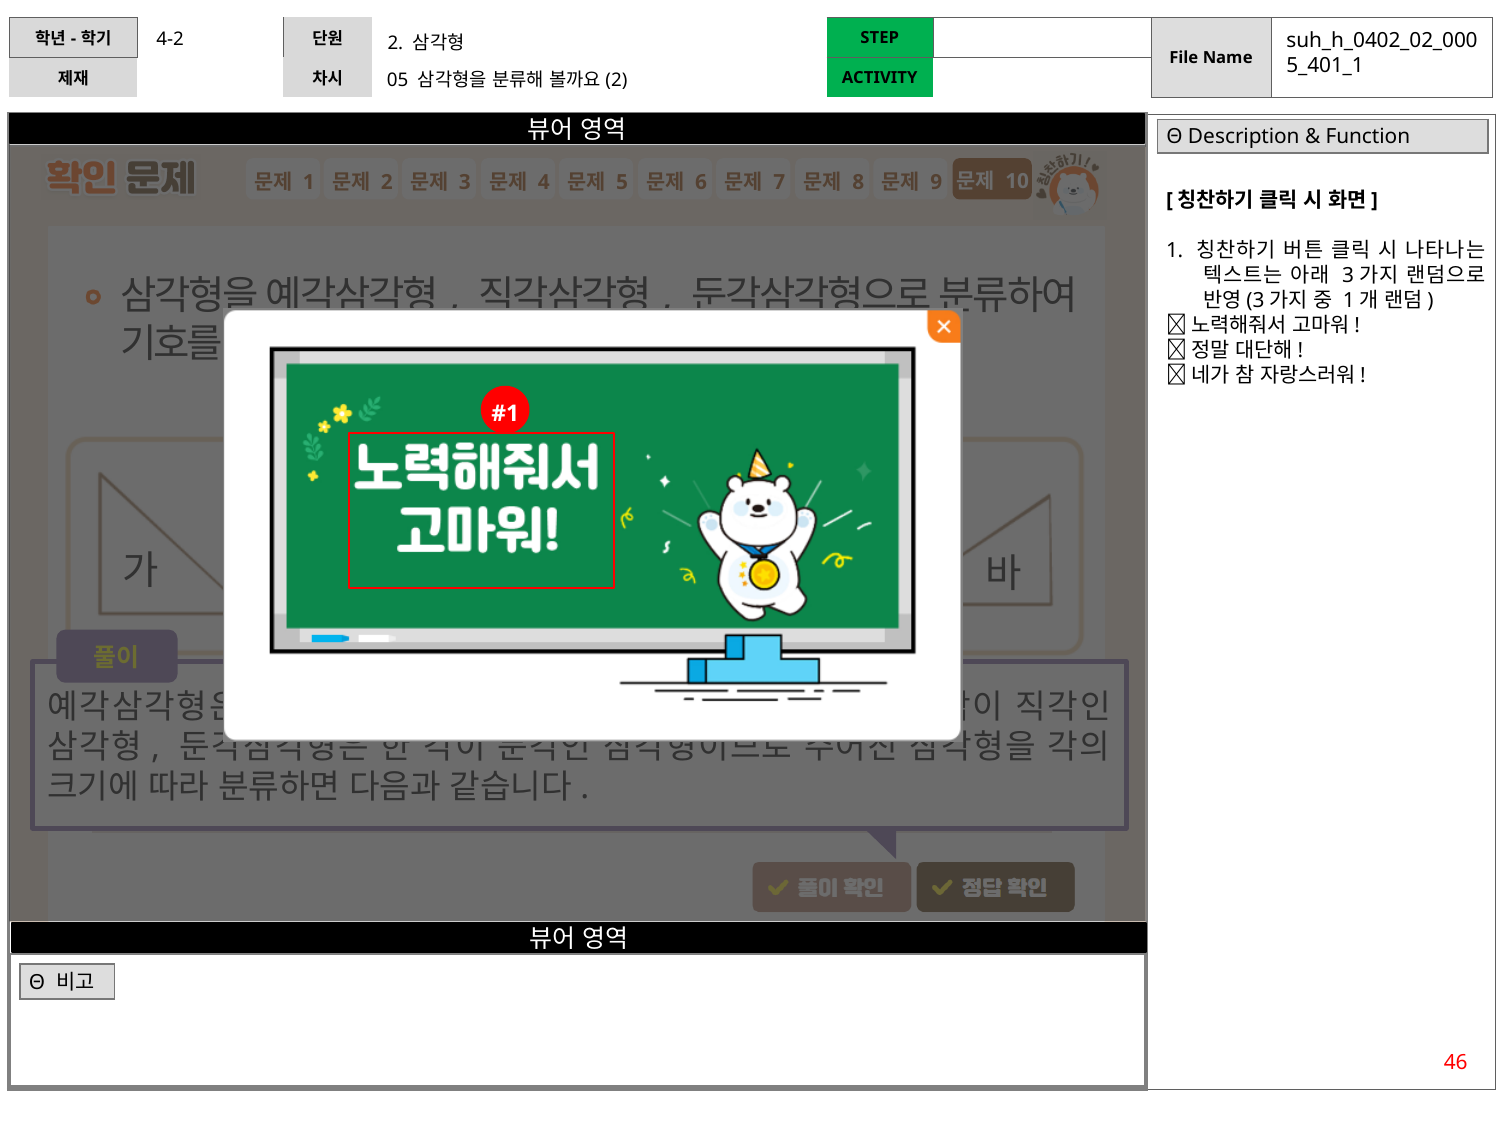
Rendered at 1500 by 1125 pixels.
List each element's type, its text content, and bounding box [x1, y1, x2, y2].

picture [749, 860, 912, 914]
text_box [239, 147, 1052, 200]
picture [82, 285, 103, 307]
text_box 4-2 [141, 18, 284, 55]
picture [915, 860, 1078, 913]
text_box 05 삼각형을 분류해 볼까요(2) [372, 60, 821, 96]
text_box [7, 143, 1148, 923]
text_box 2. 삼각형 [372, 23, 828, 48]
text_box suh_h_0402_02_0005_401_1 [1271, 18, 1500, 84]
table_header Θ Description & Function [1158, 120, 1487, 152]
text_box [32, 629, 1127, 860]
text_box [칭찬하기 클릭 시 화면] 1. 칭찬하기 버튼 클릭 시 나타나는 텍스트는 아래 3가지 랜덤으로 반영(3가지 중 1개 랜덤) 노력해줘서 고마워! 정말 대단해! 네가 참 자랑스러워! [1151, 179, 1500, 419]
picture [54, 308, 1090, 742]
